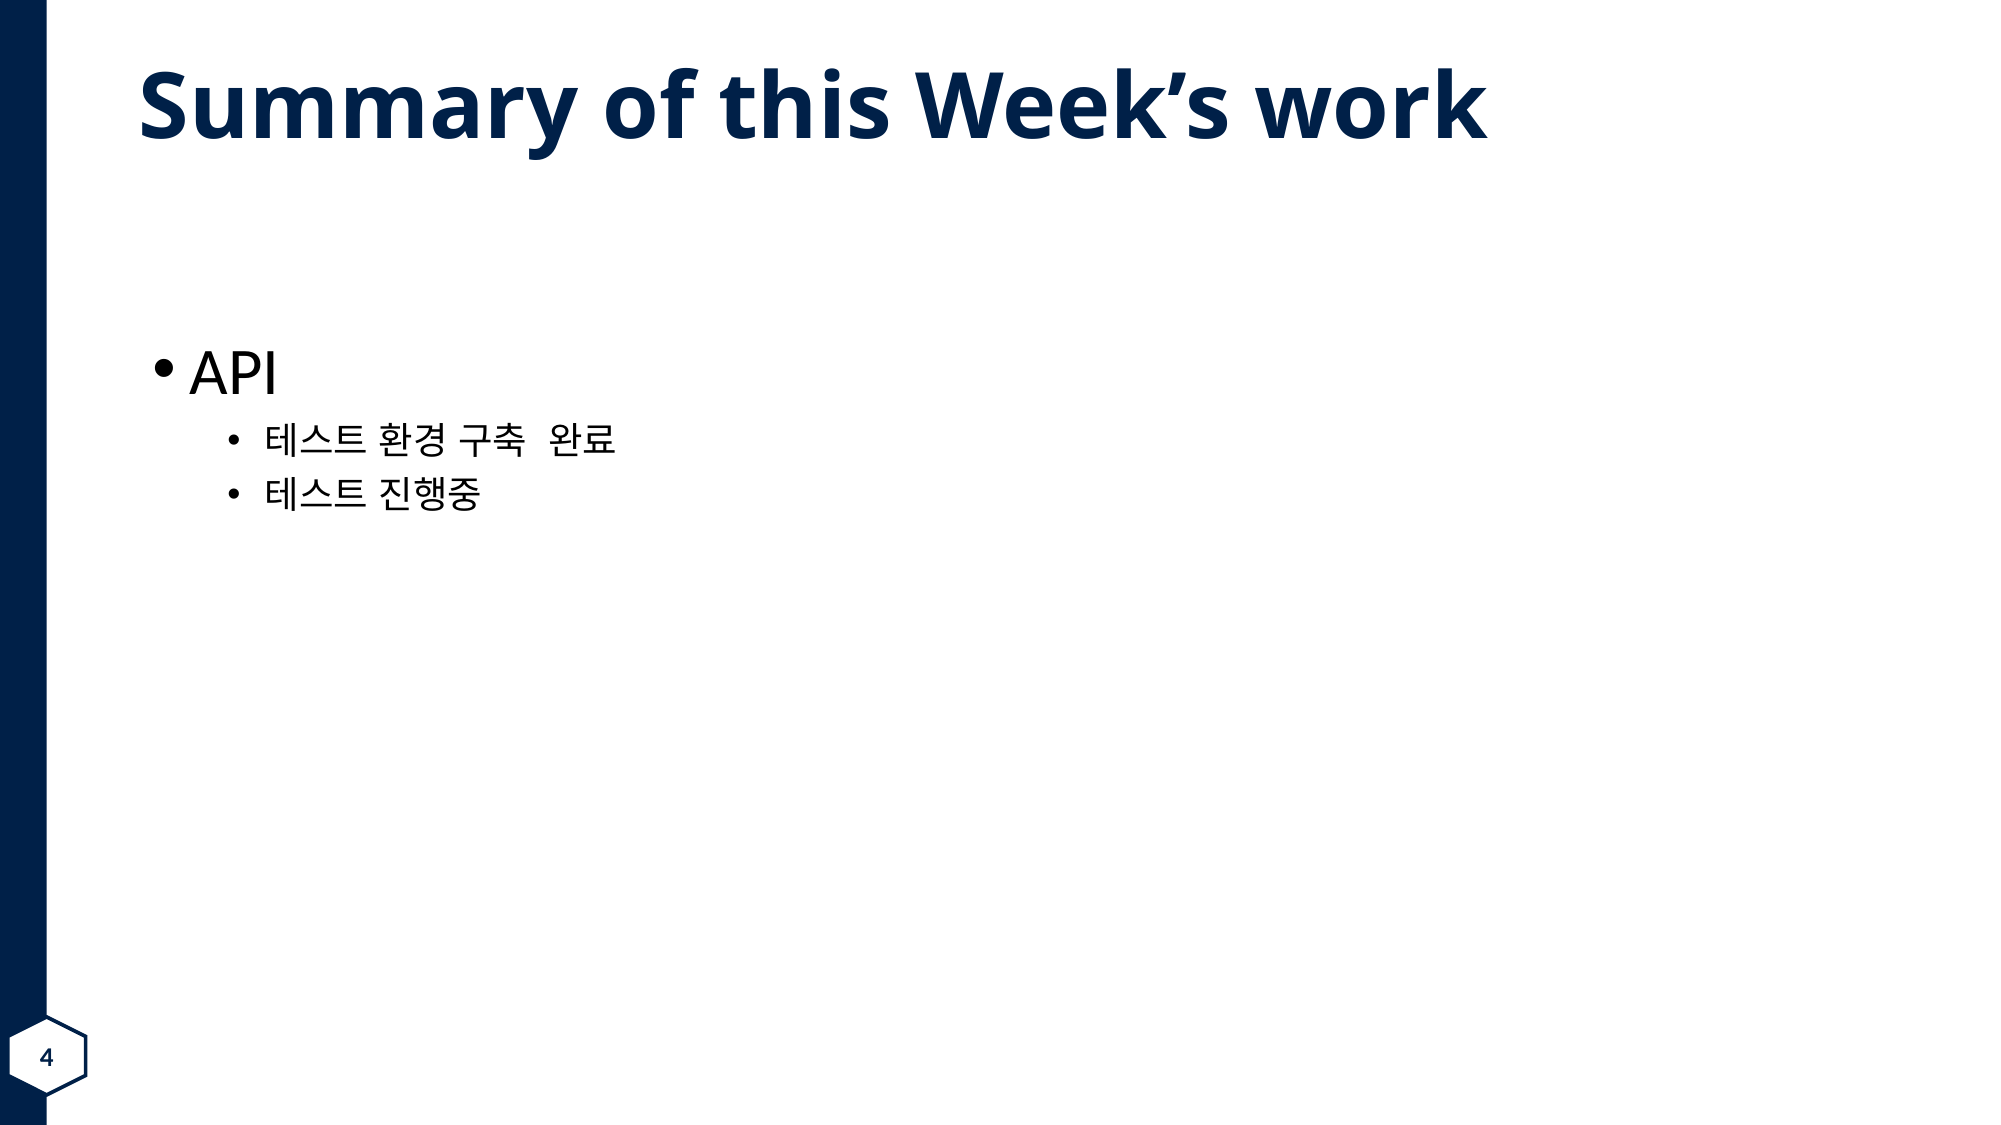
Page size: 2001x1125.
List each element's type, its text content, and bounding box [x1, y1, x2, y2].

list API 테스트 환경 구축 완료 테스트 진행중 [137, 264, 1863, 1042]
title Summary of this Week’s work [123, 0, 1849, 218]
